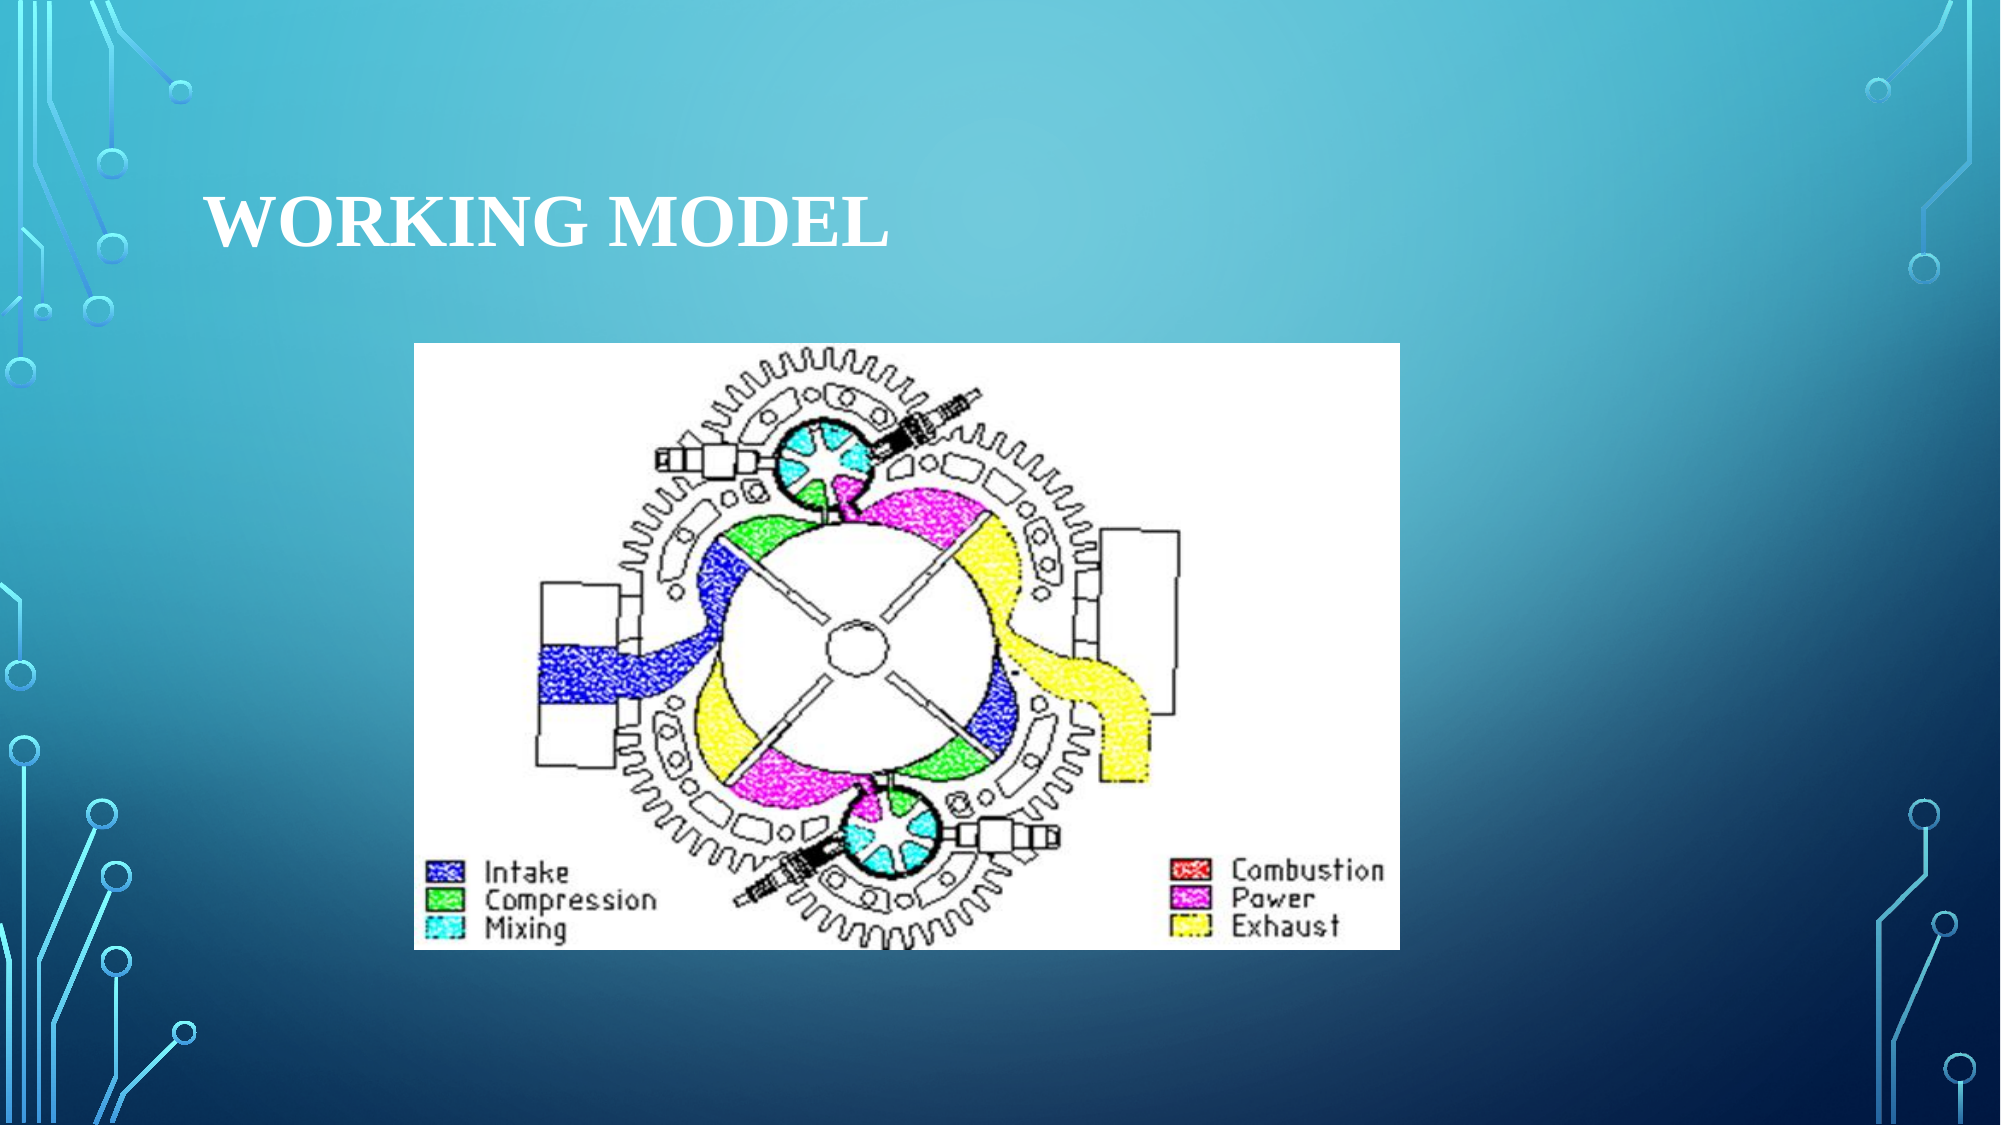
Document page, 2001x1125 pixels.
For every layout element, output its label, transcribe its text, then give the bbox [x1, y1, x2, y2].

title Working model [187, 101, 1813, 344]
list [414, 343, 1400, 951]
